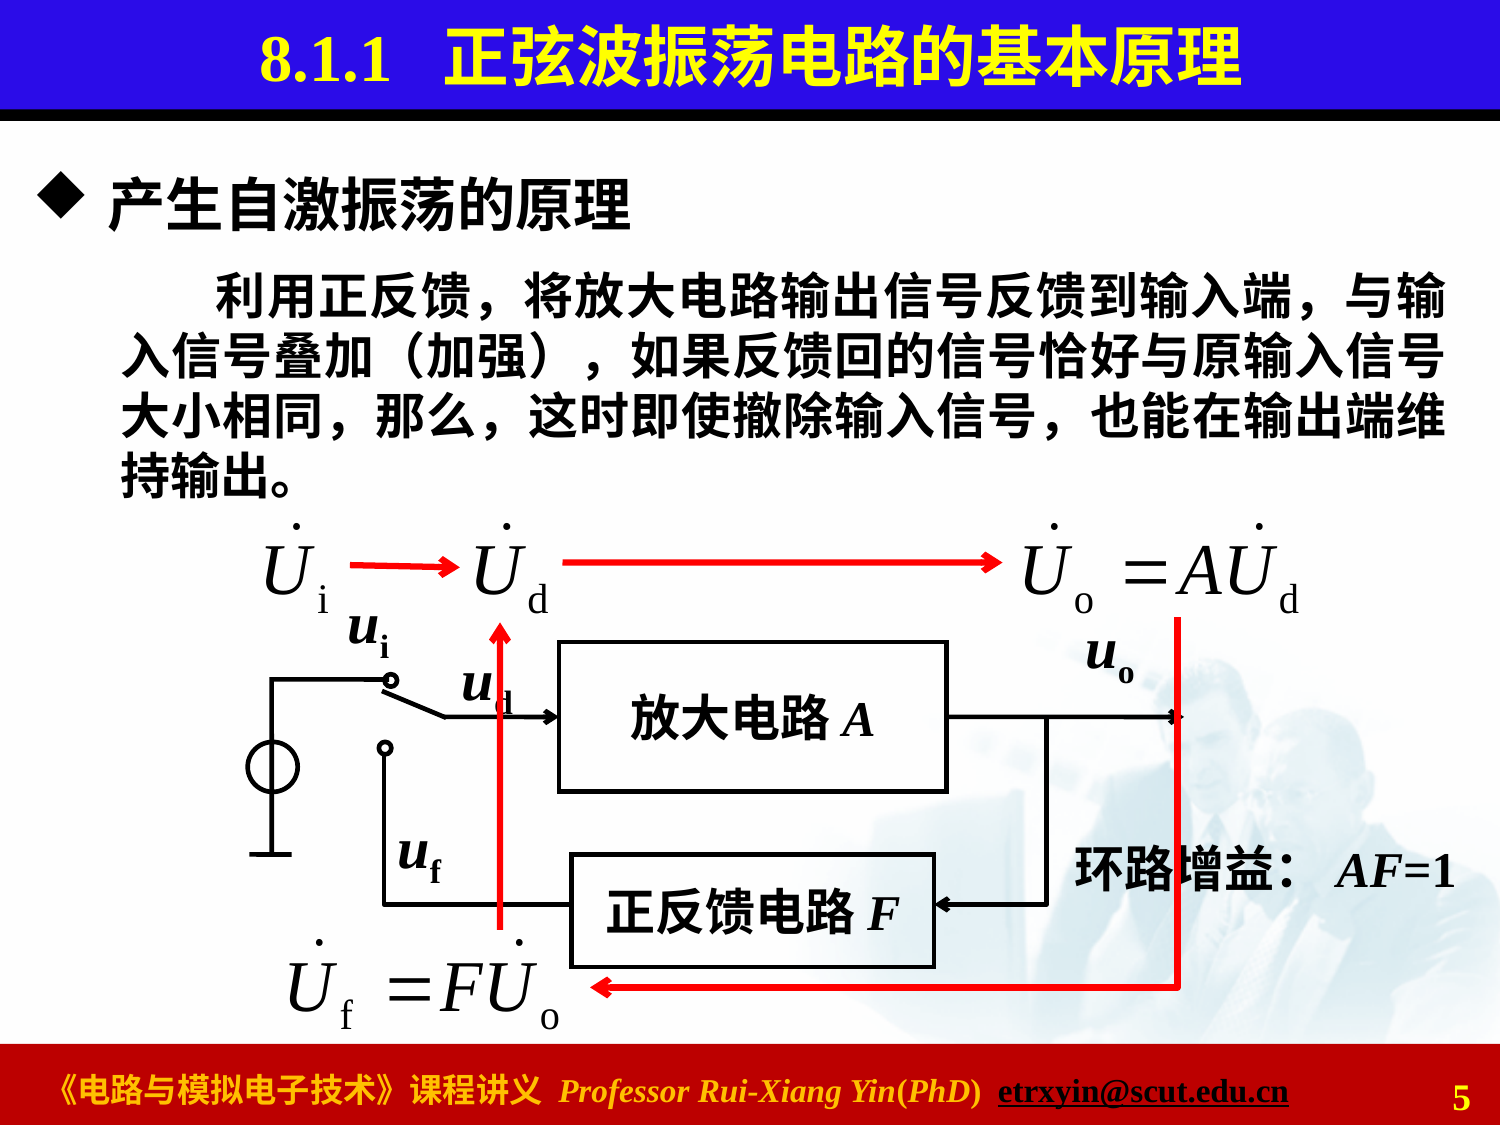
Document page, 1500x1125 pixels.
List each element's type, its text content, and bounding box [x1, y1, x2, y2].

title 8.1.1 正弦波振荡电路的基本原理 [0, 0, 1500, 110]
picture [0, 121, 1500, 1043]
list 产生自激振荡的原理 [17, 125, 1477, 1035]
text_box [465, 515, 559, 627]
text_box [279, 931, 571, 1044]
text_box 环路增益：AF=1 [1190, 830, 1472, 905]
text_box [590, 976, 1178, 995]
slide_number 5 [1344, 1065, 1486, 1113]
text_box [1013, 515, 1312, 627]
text_box [563, 555, 1003, 570]
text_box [255, 515, 338, 627]
text_box 利用正反馈，将放大电路输出信号反馈到输入端，与输入信号叠加（加强），如果反馈回的信号恰好与原输入信号大小相同，那么，这时即使撤除输入信号，也能在输出端维持输出。 [105, 257, 1462, 512]
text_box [247, 577, 1185, 968]
text_box [349, 559, 459, 575]
